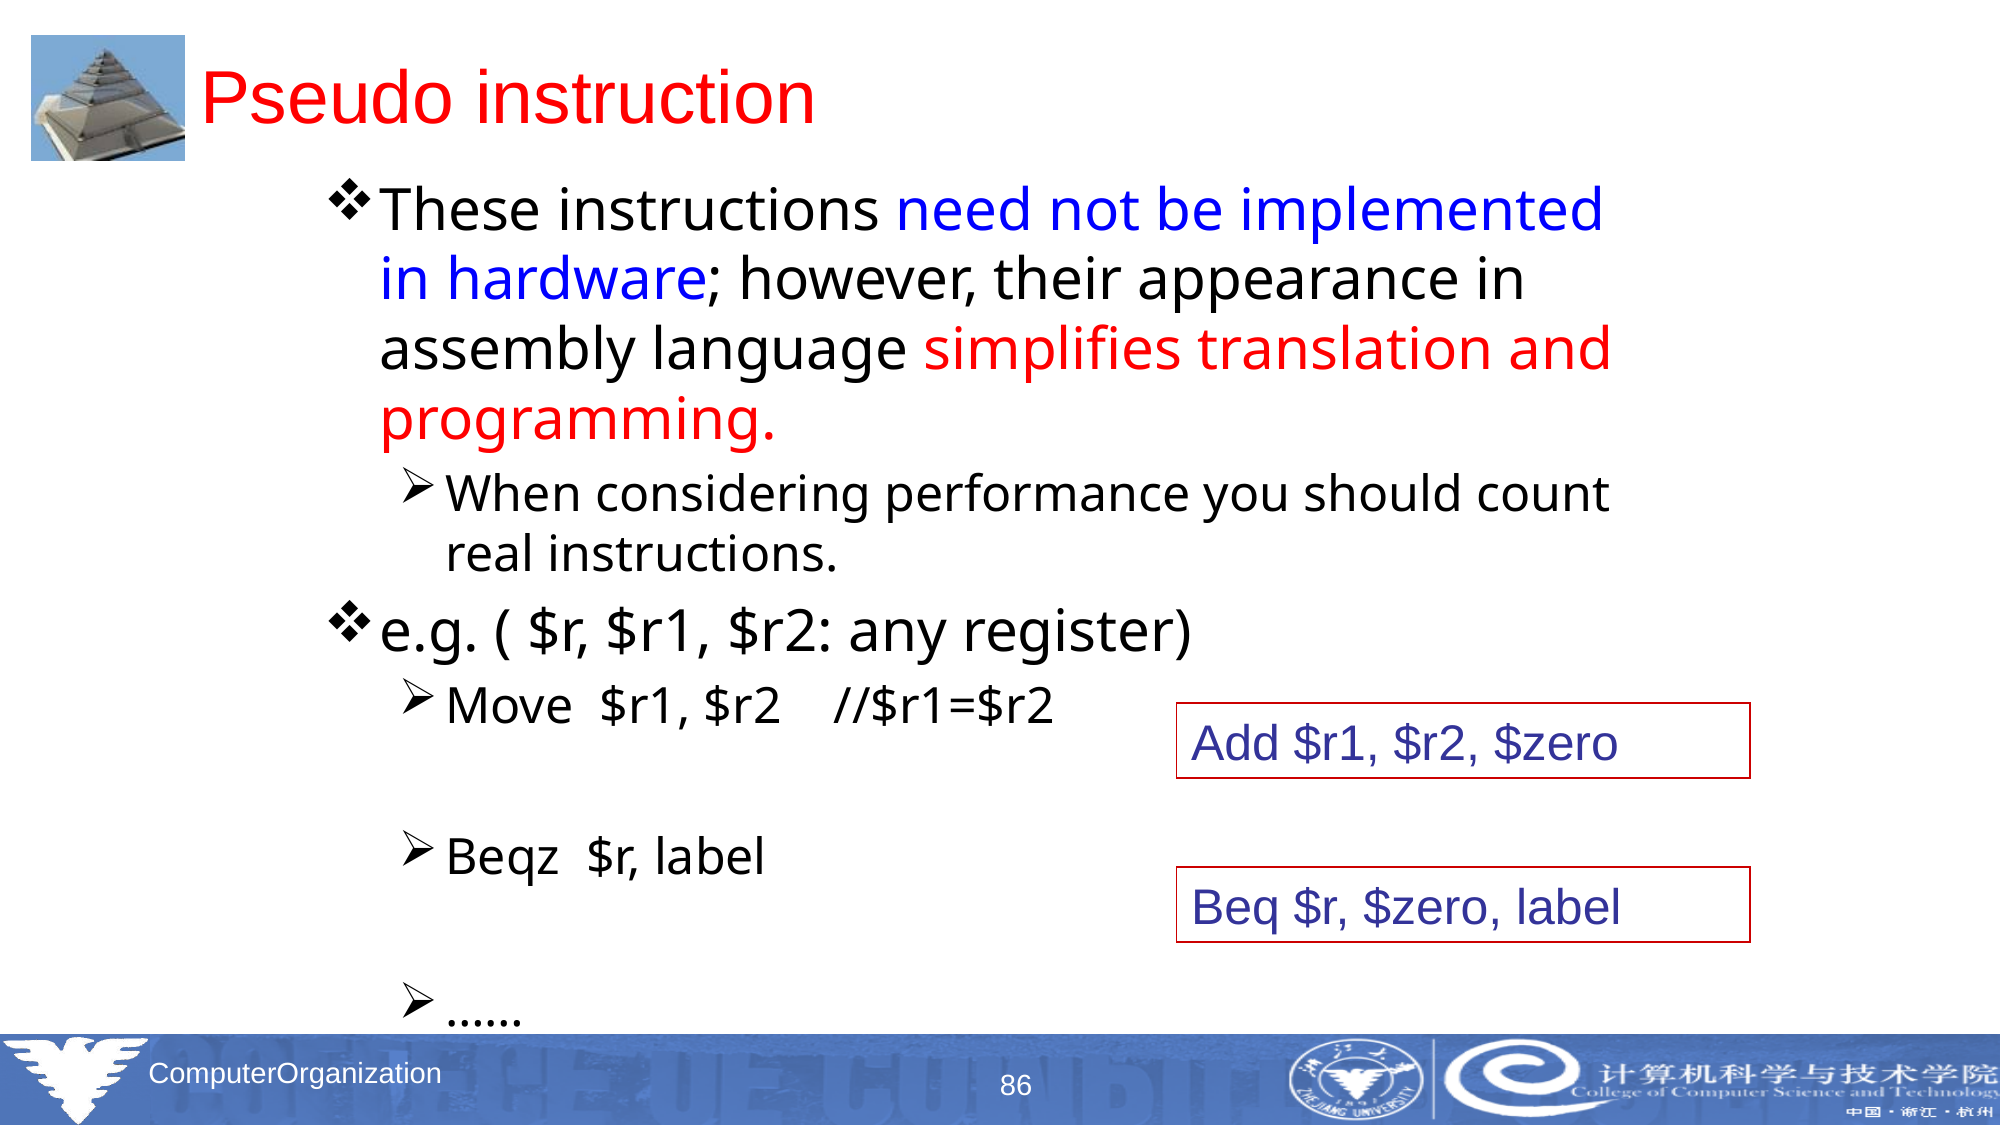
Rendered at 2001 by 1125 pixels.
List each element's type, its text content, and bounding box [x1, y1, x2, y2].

picture [0, 1034, 2000, 1125]
text_box Add $r1, $r2, $zero [1176, 703, 1750, 778]
picture [31, 35, 184, 161]
list These instructions need not be implemented in hardware; however, their appearance in assembly language simplifies translation and programming. When considering performance you should count real instructions. e.g. ( $r, $r1, $r2: any register) Move $r1, $r2 //$r1=$r2 Beqz $r, label …… [308, 163, 1659, 827]
title Pseudo instruction [184, 0, 1953, 188]
text_box Beq $r, $zero, label [1176, 867, 1750, 942]
